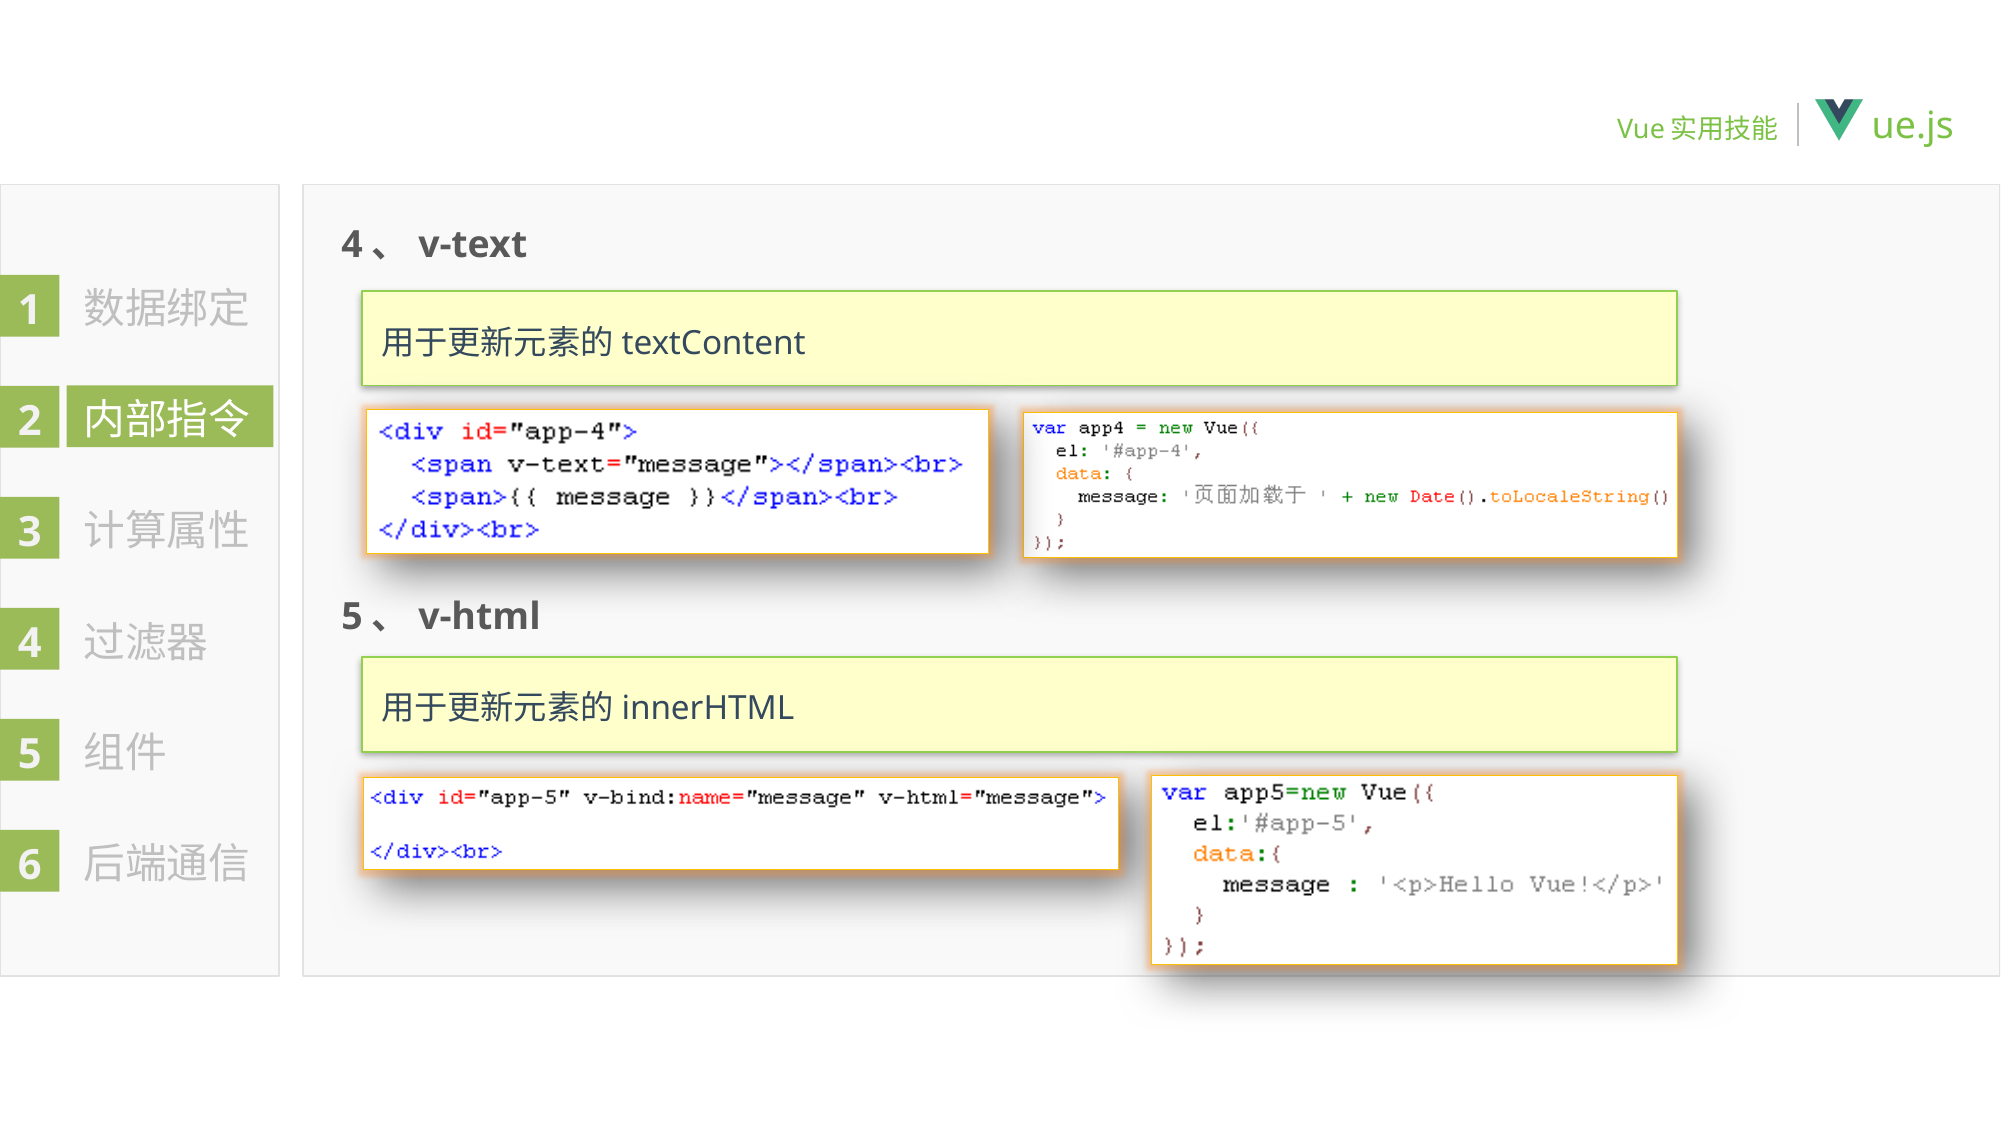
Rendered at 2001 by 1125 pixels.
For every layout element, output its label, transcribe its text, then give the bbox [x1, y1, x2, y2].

picture [1023, 411, 1678, 558]
text_box 4、v-text [326, 212, 1327, 273]
text_box 5、v-html [326, 584, 1327, 645]
picture [363, 777, 1119, 870]
picture [1151, 774, 1678, 965]
picture [366, 408, 989, 554]
text_box [361, 290, 1678, 386]
picture [1815, 96, 1863, 144]
text_box 用于更新元素的textContent [366, 313, 1055, 369]
text_box [361, 656, 1678, 753]
text_box 用于更新元素的innerHTML [366, 679, 847, 734]
